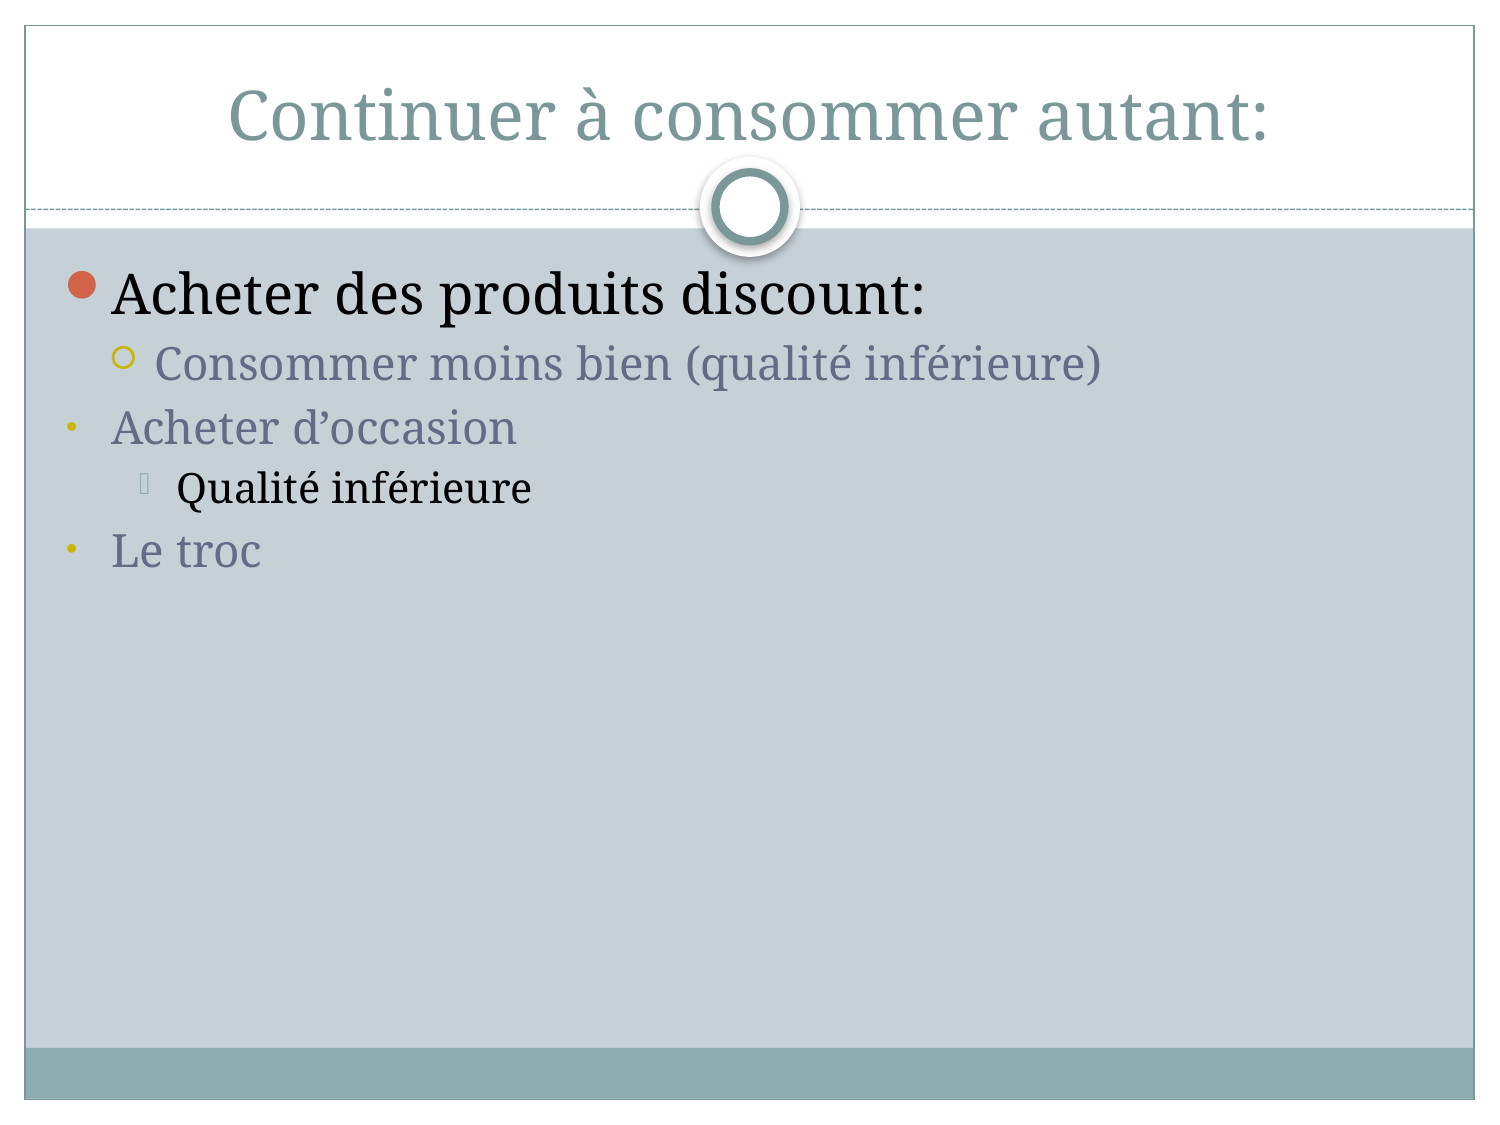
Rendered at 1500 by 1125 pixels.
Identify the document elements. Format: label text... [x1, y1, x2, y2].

list Acheter des produits discount: Consommer moins bien (qualité inférieure) Acheter d’occasion Qualité inférieure Le troc [49, 250, 1445, 1001]
title Continuer à consommer autant: [49, 37, 1450, 162]
